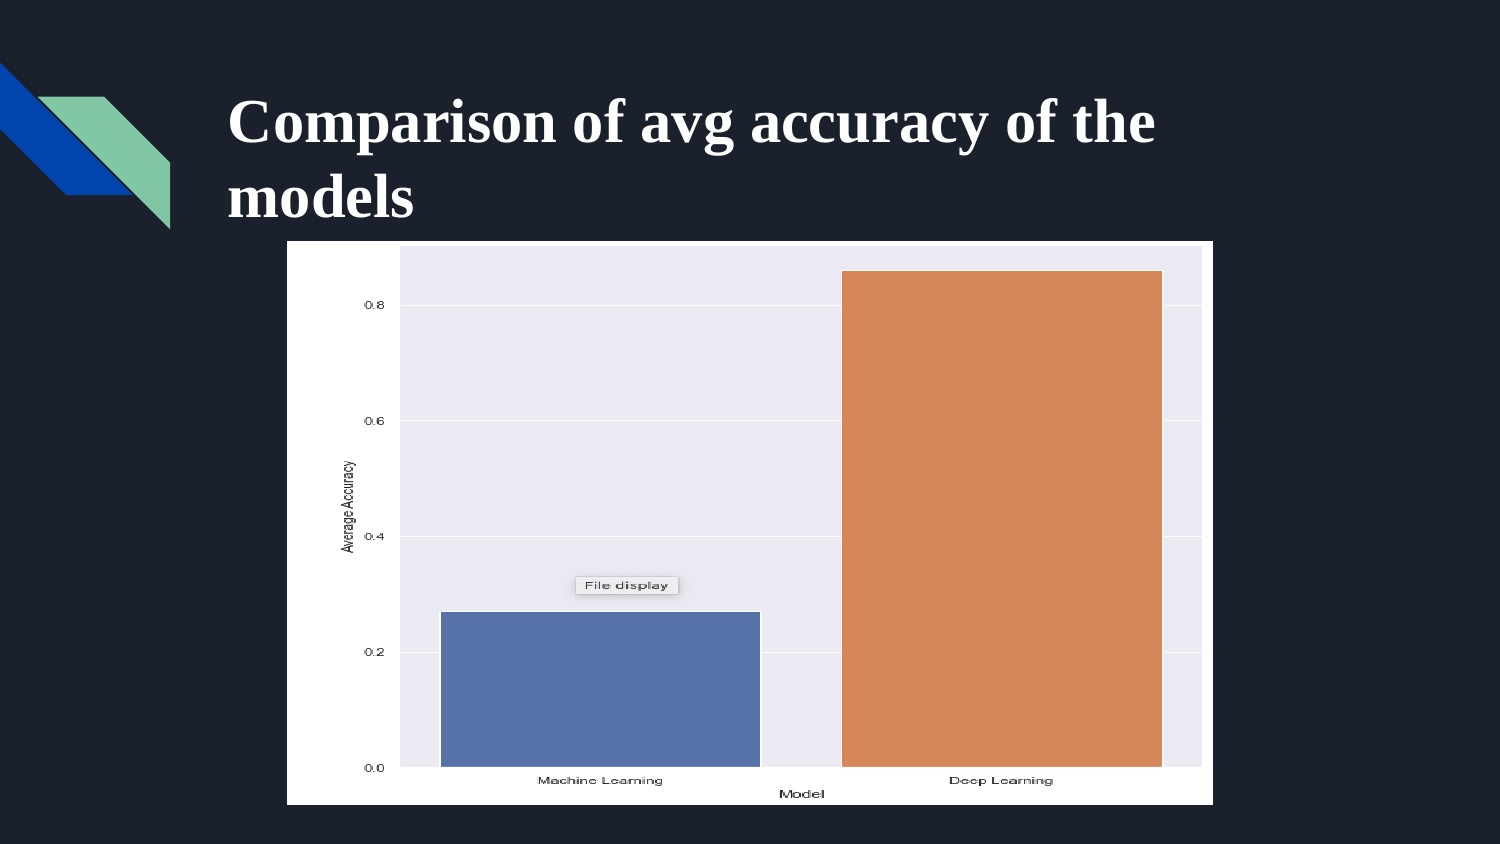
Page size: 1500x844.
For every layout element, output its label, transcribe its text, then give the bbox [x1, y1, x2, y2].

title Comparison of avg accuracy of the models [212, 64, 1368, 215]
picture [287, 240, 1213, 805]
